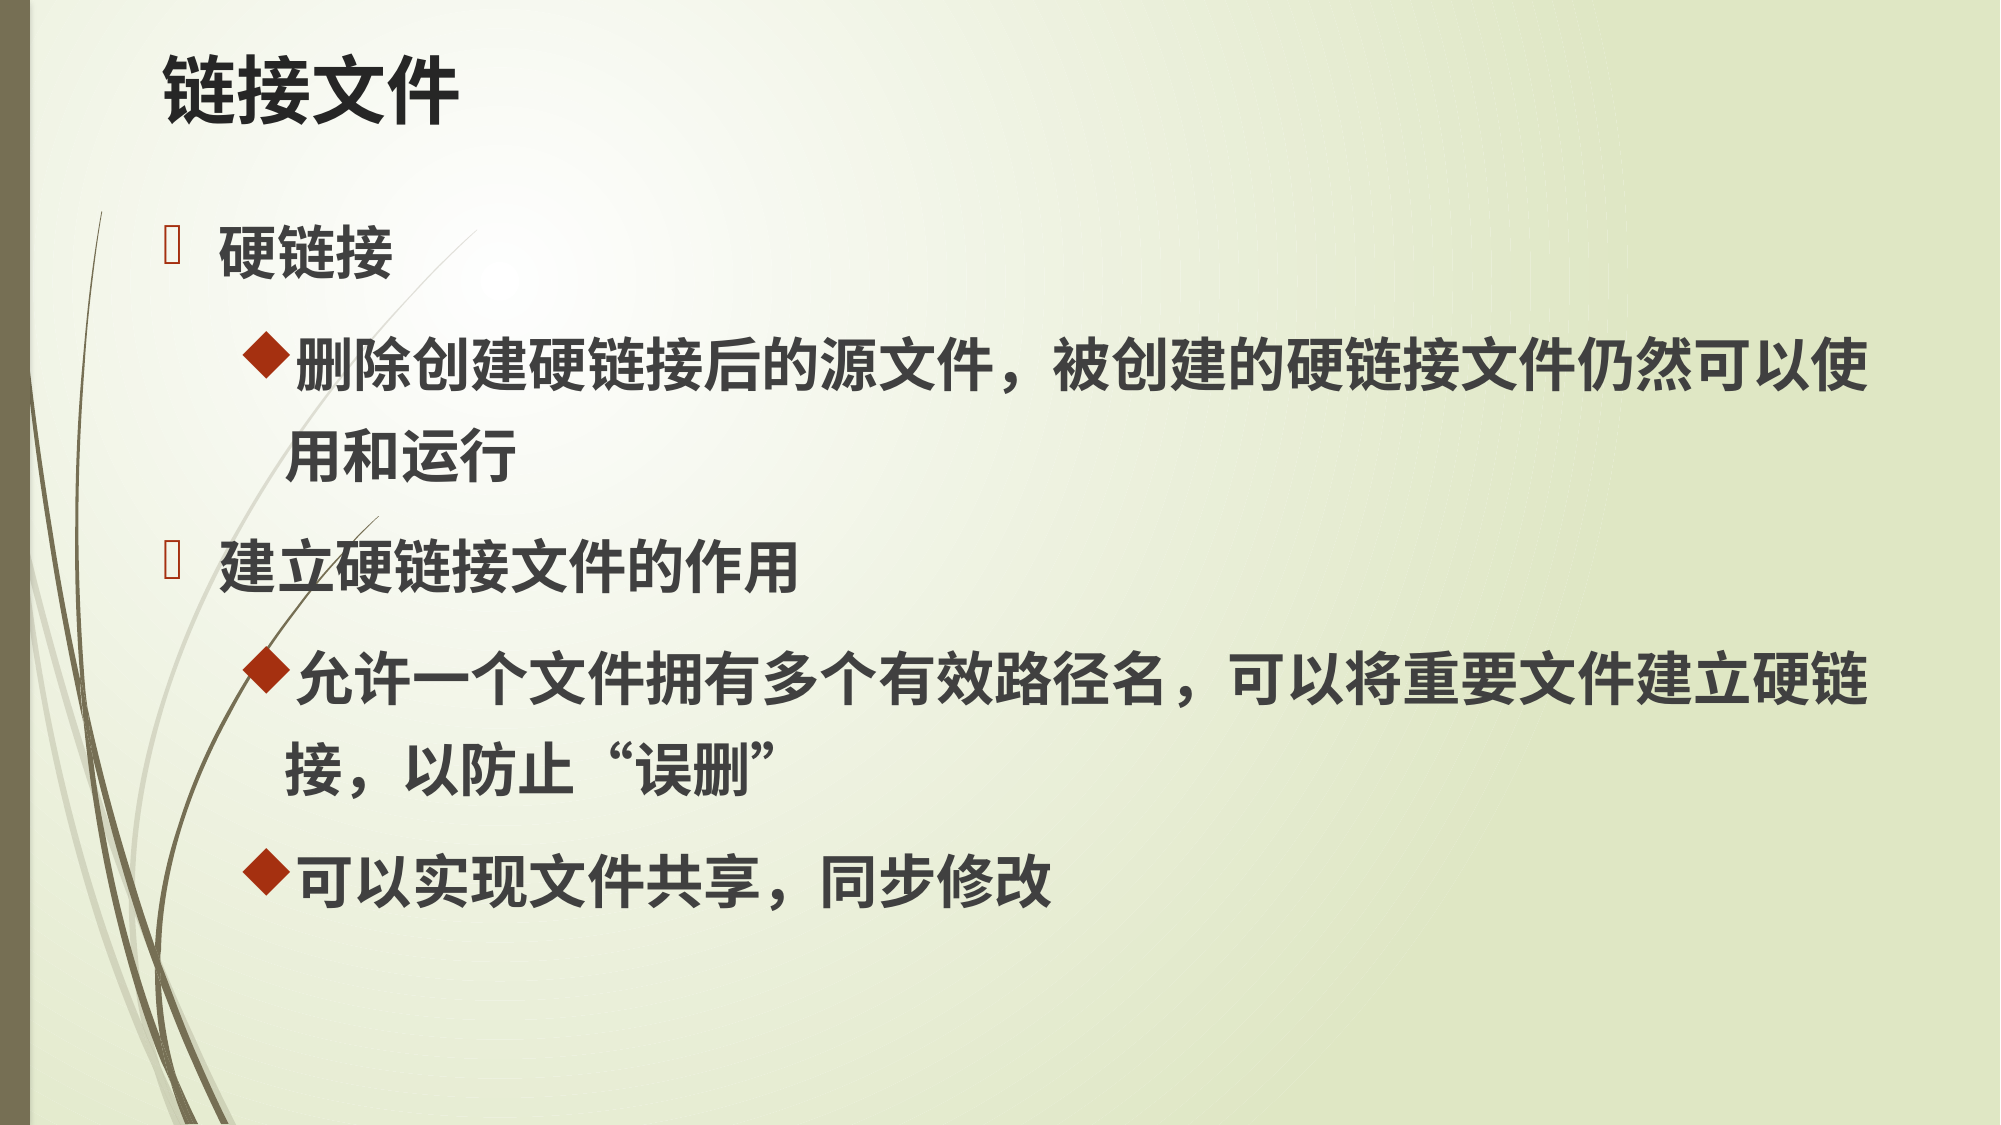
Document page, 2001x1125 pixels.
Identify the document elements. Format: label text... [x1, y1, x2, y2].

title 链接文件 [146, 35, 1882, 163]
list 硬链接 删除创建硬链接后的源文件，被创建的硬链接文件仍然可以使用和运行 建立硬链接文件的作用 允许一个文件拥有多个有效路径名，可以将重要文件建立硬链接，以防止“误删” 可以实现文件共享，同步修改 [147, 187, 1892, 1040]
